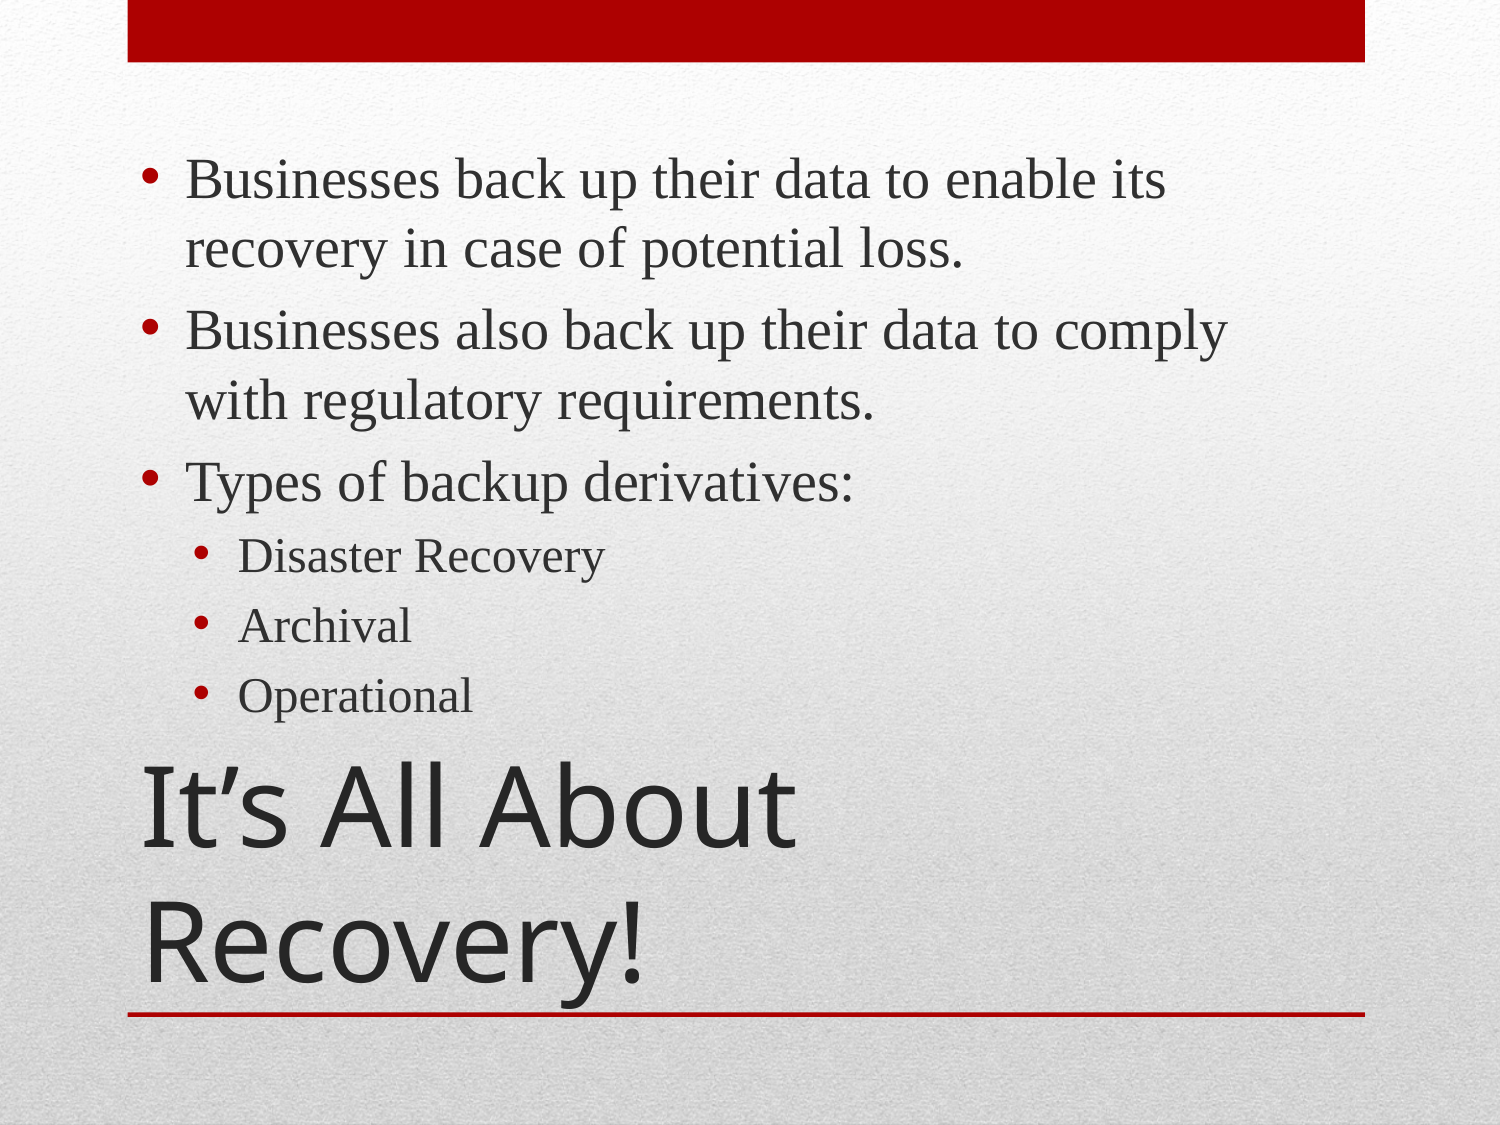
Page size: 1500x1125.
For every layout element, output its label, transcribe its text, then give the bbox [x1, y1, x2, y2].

title It’s All About Recovery! [125, 750, 1238, 1013]
list Businesses back up their data to enable its recovery in case of potential loss. Businesses also back up their data to comply with regulatory requirements. Types of backup derivatives: Disaster Recovery Archival Operational [125, 112, 1363, 750]
